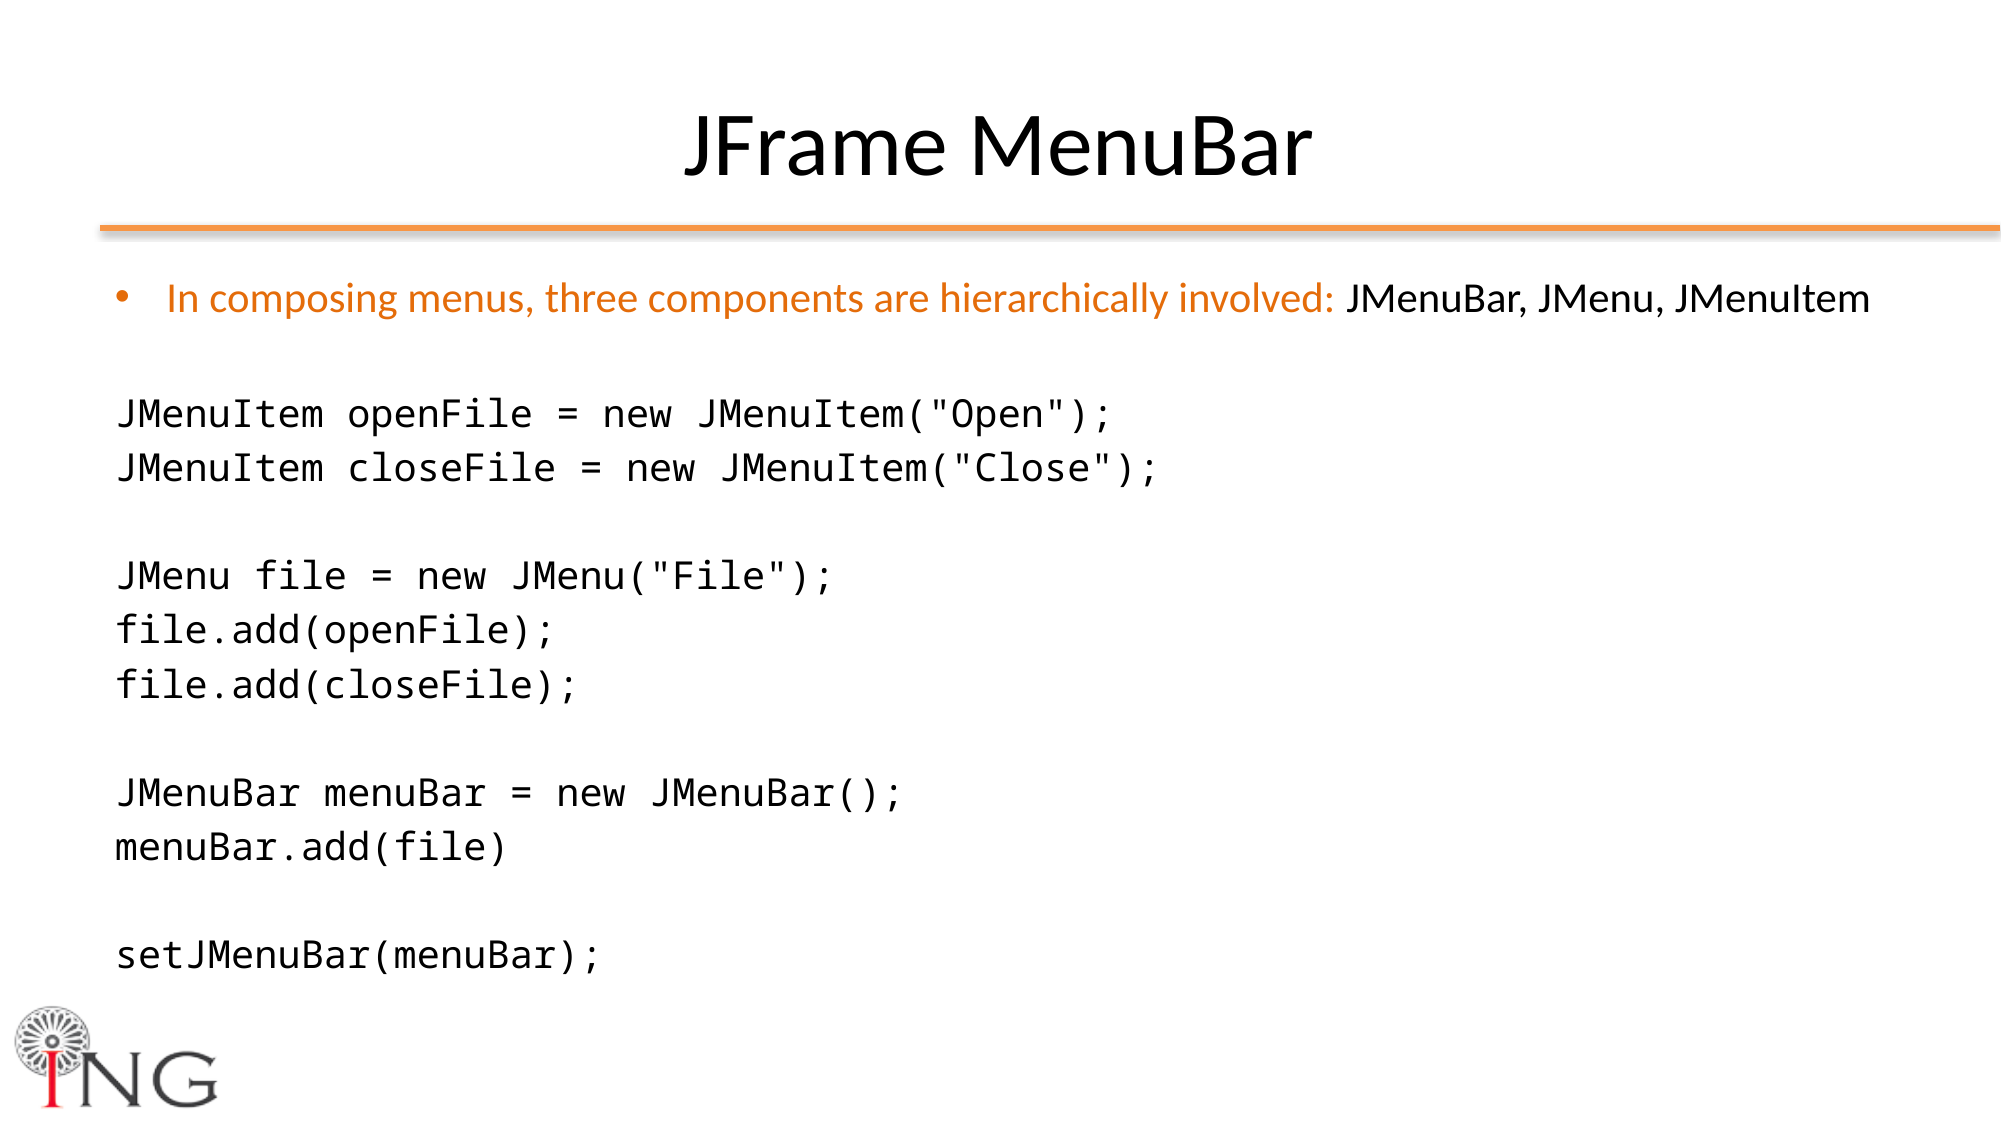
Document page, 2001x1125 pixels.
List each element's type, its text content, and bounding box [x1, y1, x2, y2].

title JFrame MenuBar [99, 45, 1900, 233]
list In composing menus, three components are hierarchically involved: JMenuBar, JMenu, JMenuItem JMenuItem openFile = new JMenuItem("Open"); JMenuItem closeFile = new JMenuItem("Close"); JMenu file = new JMenu("File"); file.add(openFile); file.add(closeFile); JMenuBar menuBar = new JMenuBar(); menuBar.add(file) setJMenuBar(menuBar); [99, 262, 1900, 1005]
picture [0, 987, 244, 1125]
